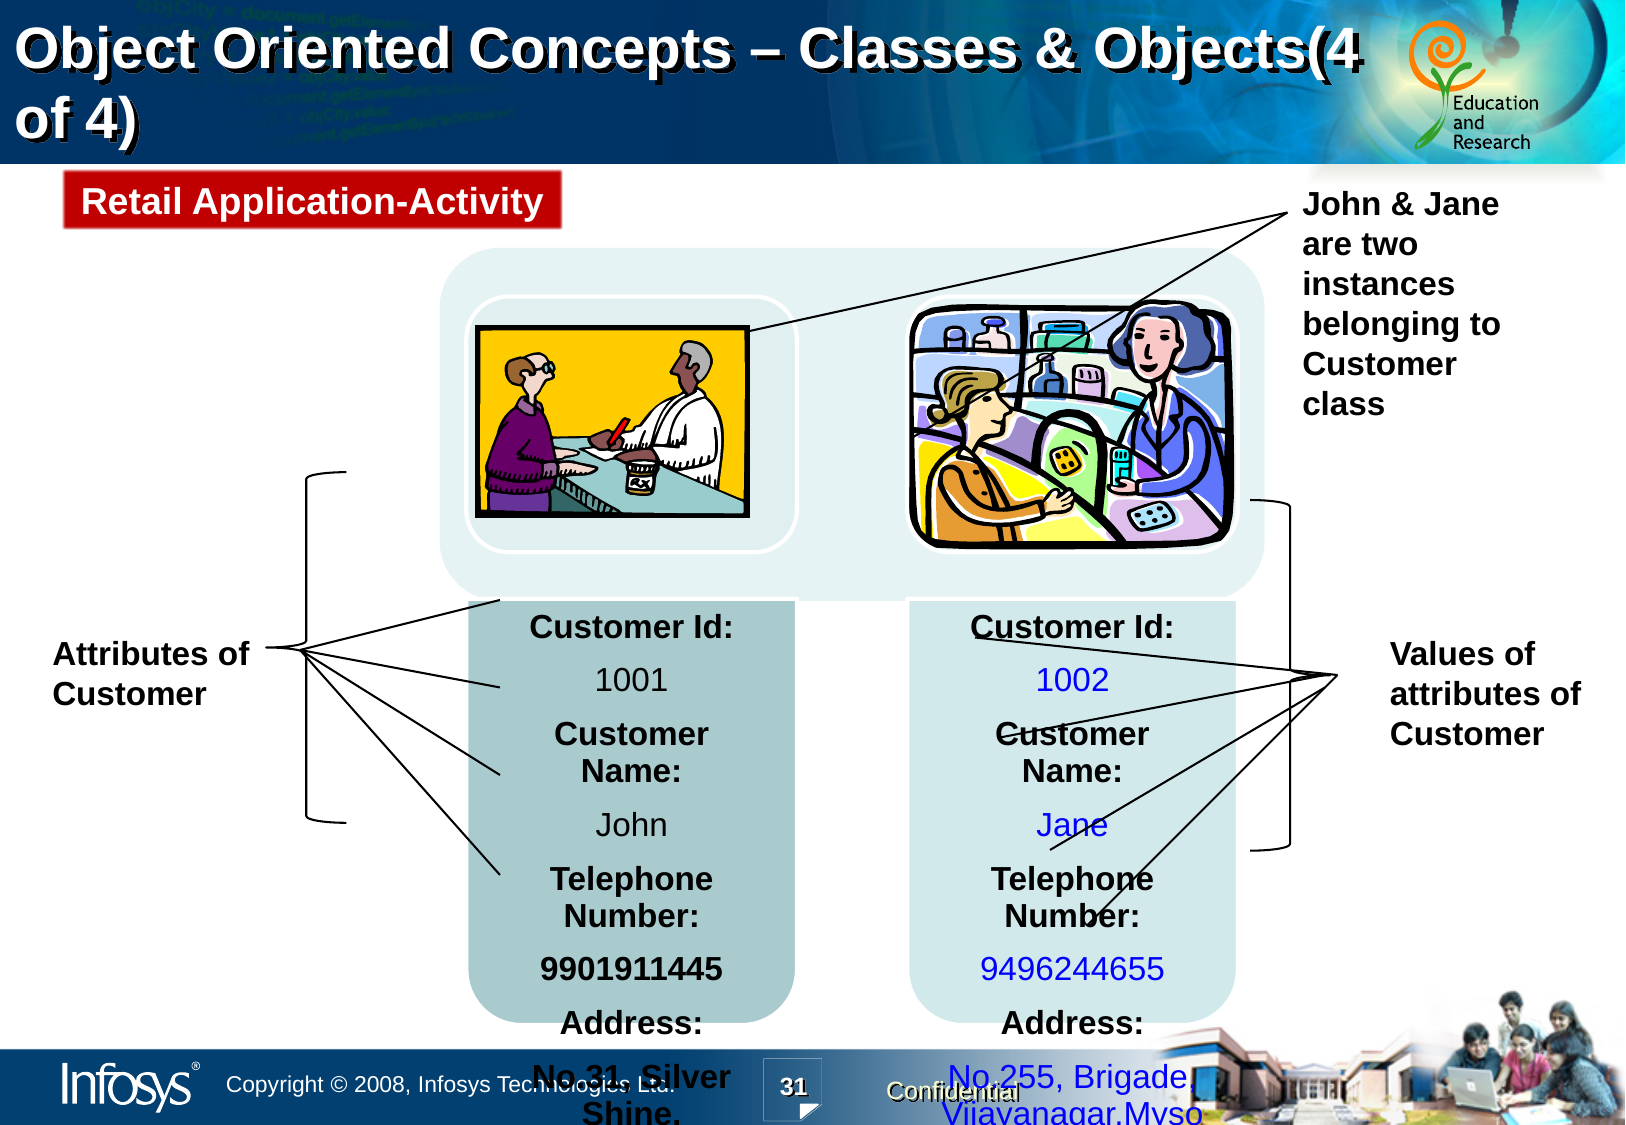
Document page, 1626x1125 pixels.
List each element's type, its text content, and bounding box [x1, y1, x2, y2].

picture [1016, 1116, 1025, 1123]
picture [1072, 1109, 1081, 1123]
slide_number 31 [724, 1062, 863, 1125]
picture [1036, 1109, 1044, 1125]
picture [474, 324, 751, 519]
picture [640, 1111, 647, 1125]
picture [1188, 1109, 1198, 1123]
picture [1053, 1116, 1062, 1123]
picture [1128, 1105, 1136, 1125]
picture [981, 1116, 990, 1123]
picture [975, 1072, 985, 1086]
picture [0, 975, 1625, 1125]
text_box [37, 174, 1625, 1026]
text_box Object Oriented Concepts – Classes & Objects(4 of 4) [0, 0, 1438, 160]
picture [1138, 1108, 1145, 1125]
picture [1592, 0, 1625, 164]
picture [952, 1069, 963, 1089]
picture [611, 1111, 618, 1125]
picture [1090, 1116, 1099, 1123]
